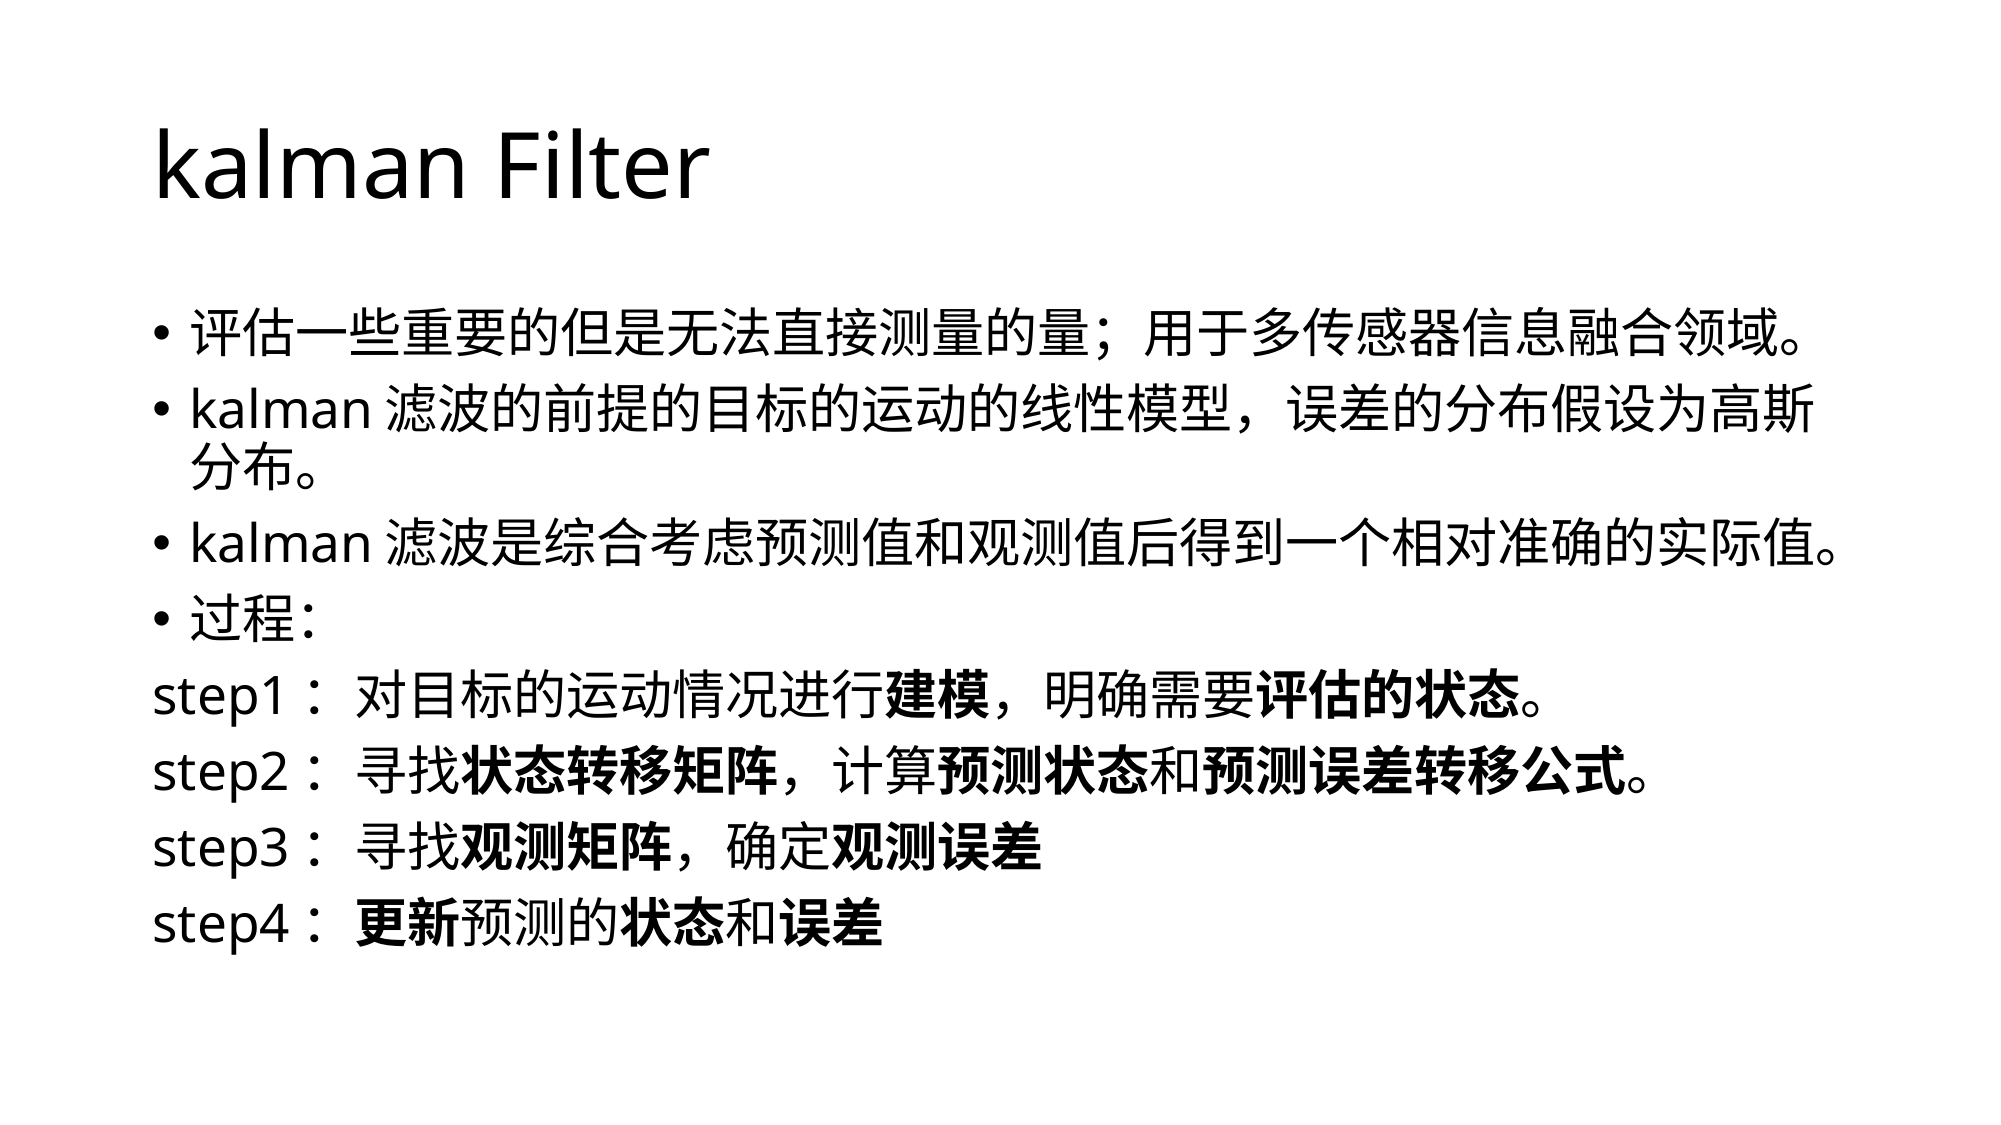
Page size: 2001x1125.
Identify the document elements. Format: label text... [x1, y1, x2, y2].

title kalman Filter [137, 59, 1863, 278]
list 评估一些重要的但是无法直接测量的量；用于多传感器信息融合领域。 kalman滤波的前提的目标的运动的线性模型，误差的分布假设为高斯分布。 kalman滤波是综合考虑预测值和观测值后得到一个相对准确的实际值。 过程： step1：对目标的运动情况进行建模，明确需要评估的状态。 step2：寻找状态转移矩阵，计算预测状态和预测误差转移公式。 step3：寻找观测矩阵，确定观测误差 step4：更新预测的状态和误差 [137, 299, 1863, 1014]
